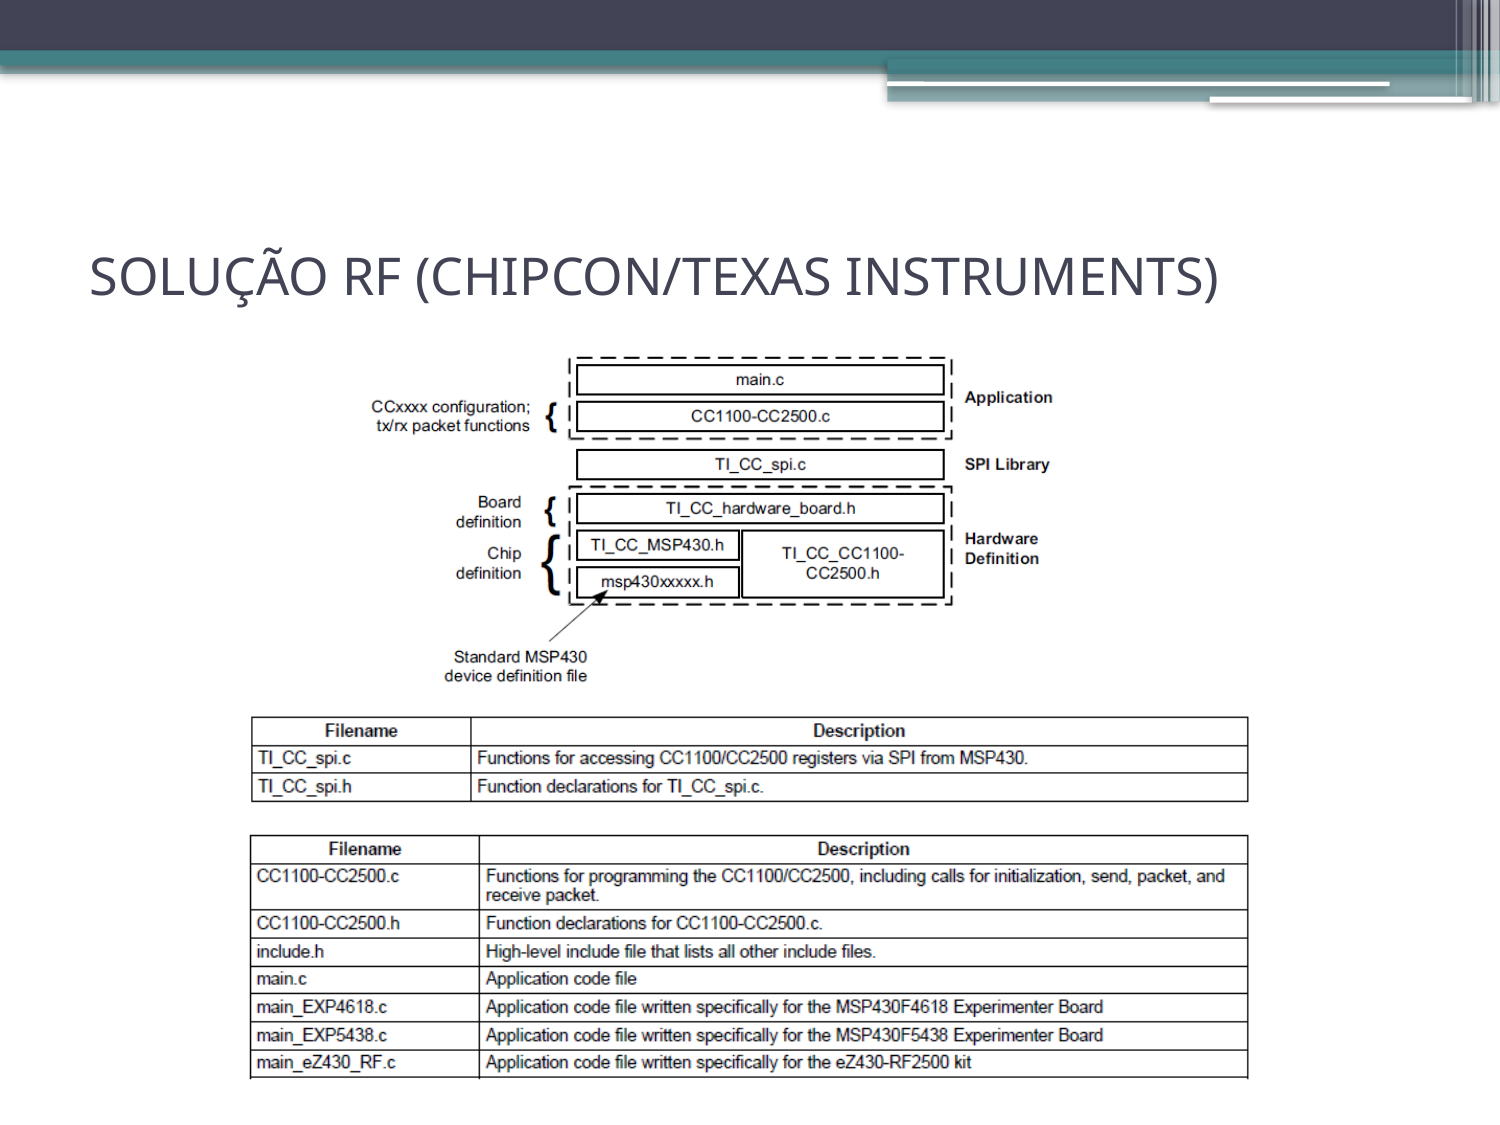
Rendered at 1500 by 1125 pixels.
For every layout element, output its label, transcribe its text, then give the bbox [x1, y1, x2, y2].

title SOLUÇÃO RF (CHIPCON/TEXAS INSTRUMENTS) [75, 187, 1425, 363]
picture [245, 830, 1255, 1082]
picture [362, 339, 1067, 696]
picture [245, 710, 1255, 809]
